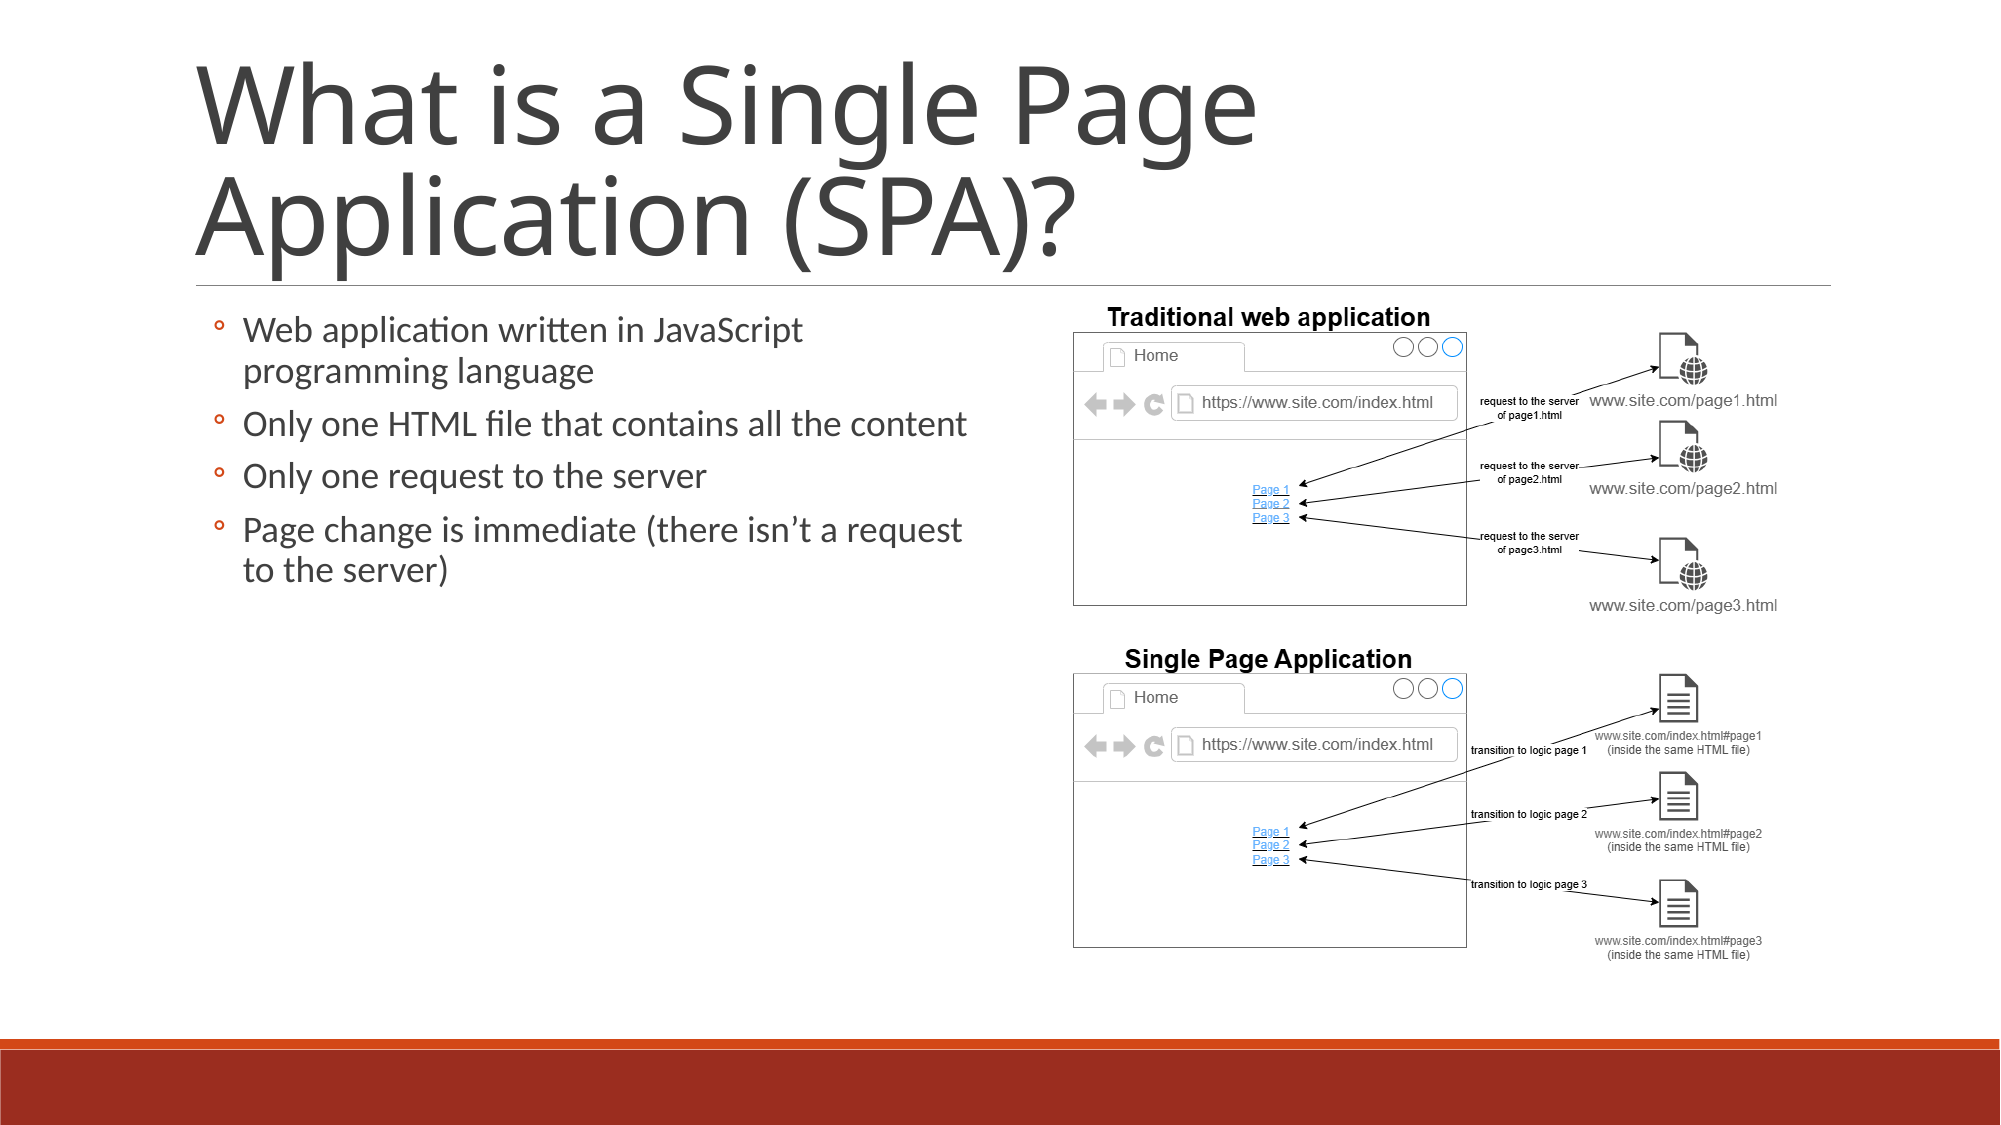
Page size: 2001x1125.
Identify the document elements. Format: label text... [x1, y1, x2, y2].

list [1072, 302, 1778, 964]
title What is a Single Page Application (SPA)? [180, 47, 1830, 285]
list Web application written in JavaScript programming language Only one HTML file that contains all the content Only one request to the server Page change is immediate (there isn’t a request to the server) [180, 302, 990, 963]
